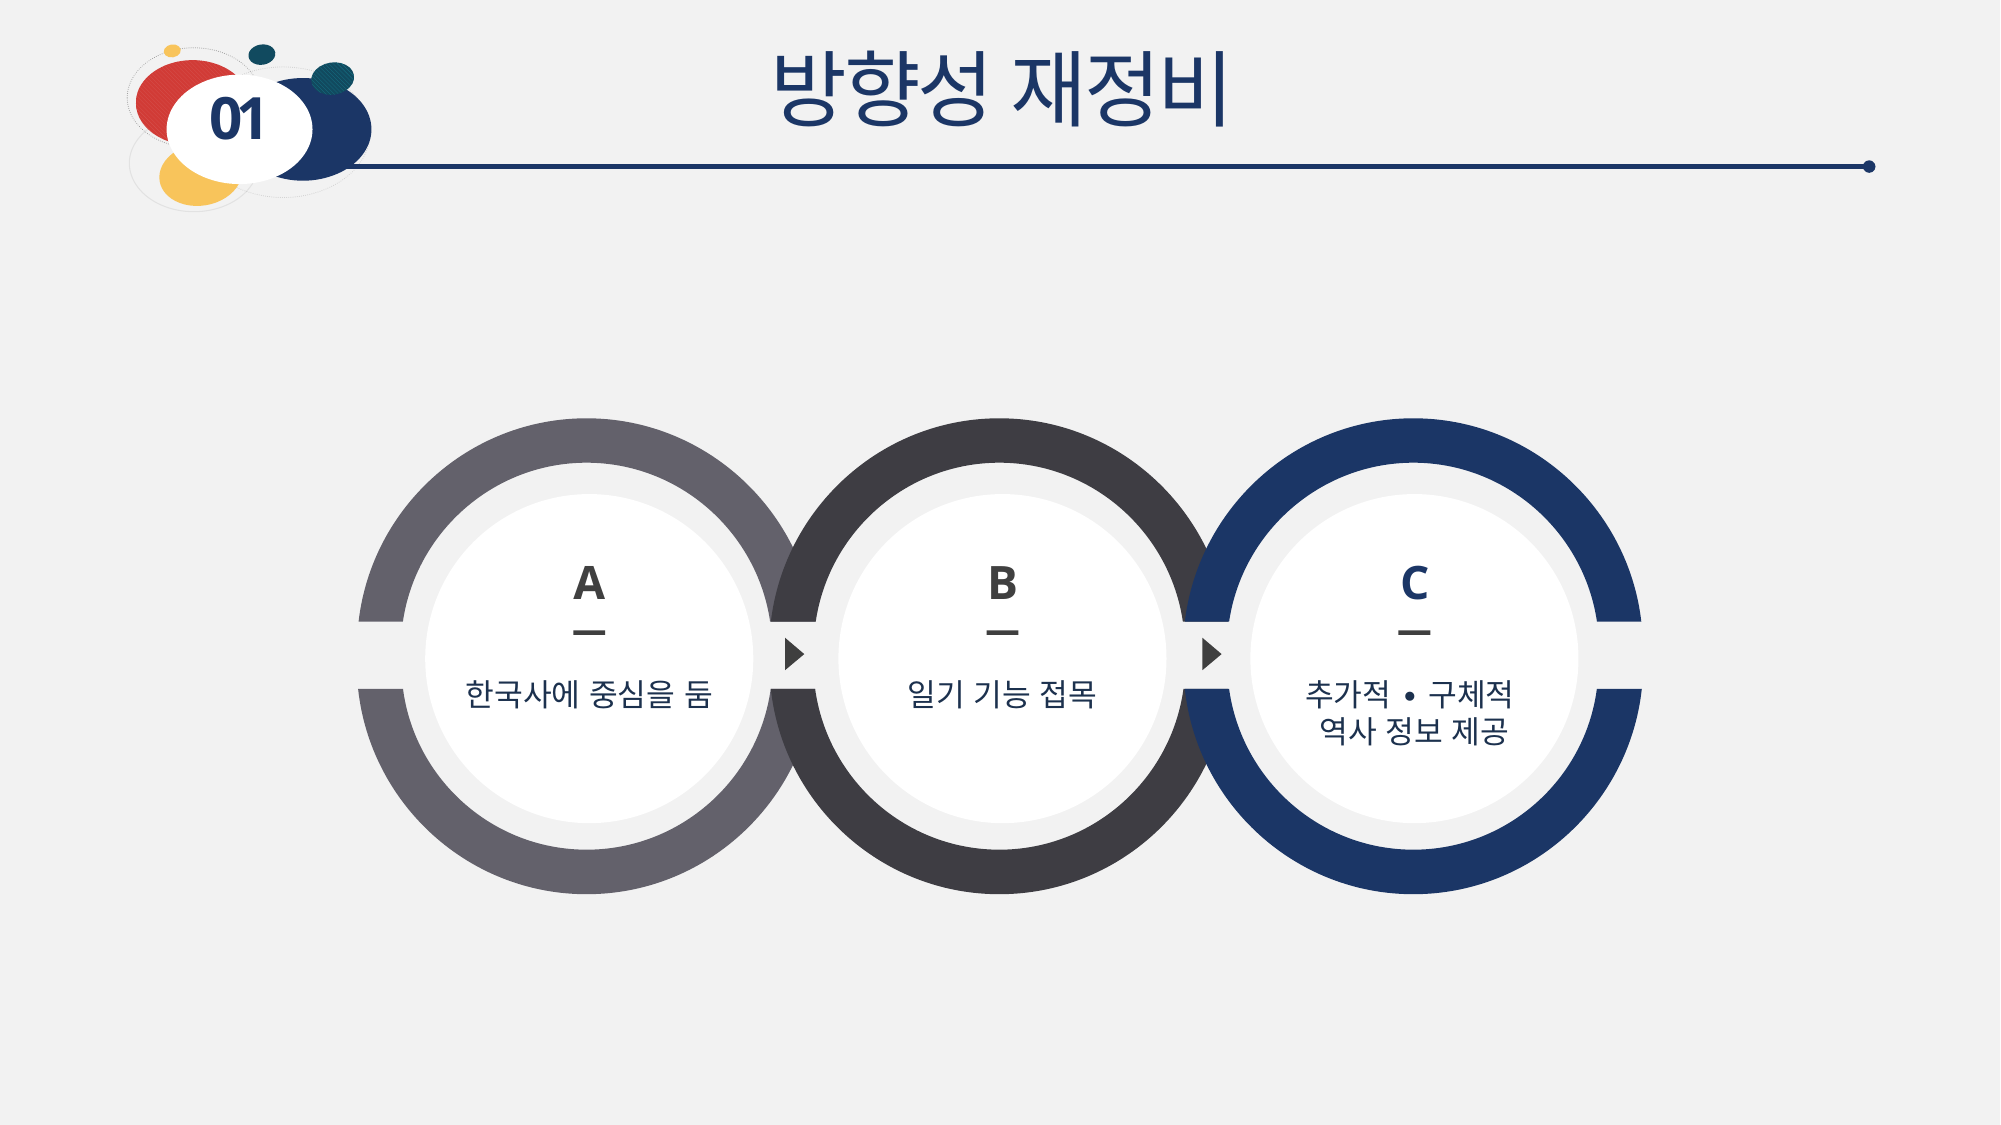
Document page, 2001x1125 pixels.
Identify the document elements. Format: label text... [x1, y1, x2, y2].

text_box 01 [194, 74, 285, 159]
text_box 추가적 ∙ 구체적 역사 정보 제공 [1290, 667, 1539, 758]
text_box [425, 494, 754, 824]
text_box [768, 686, 1206, 897]
text_box [573, 630, 606, 635]
text_box [768, 416, 1206, 624]
text_box [356, 686, 793, 897]
text_box 일기 기능 접목 [892, 667, 1113, 721]
text_box [356, 416, 793, 624]
text_box 한국사에 중심을 둠 [450, 667, 728, 721]
text_box C [1385, 546, 1444, 617]
text_box B [972, 546, 1033, 617]
text_box [1250, 494, 1579, 824]
text_box [1182, 686, 1644, 897]
text_box A [558, 546, 620, 617]
text_box 방향성 재정비 [501, 36, 1504, 117]
text_box [986, 630, 1019, 635]
text_box [838, 494, 1167, 824]
text_box [785, 637, 805, 671]
text_box [1182, 416, 1644, 624]
text_box [1398, 630, 1431, 635]
text_box [1202, 637, 1222, 671]
